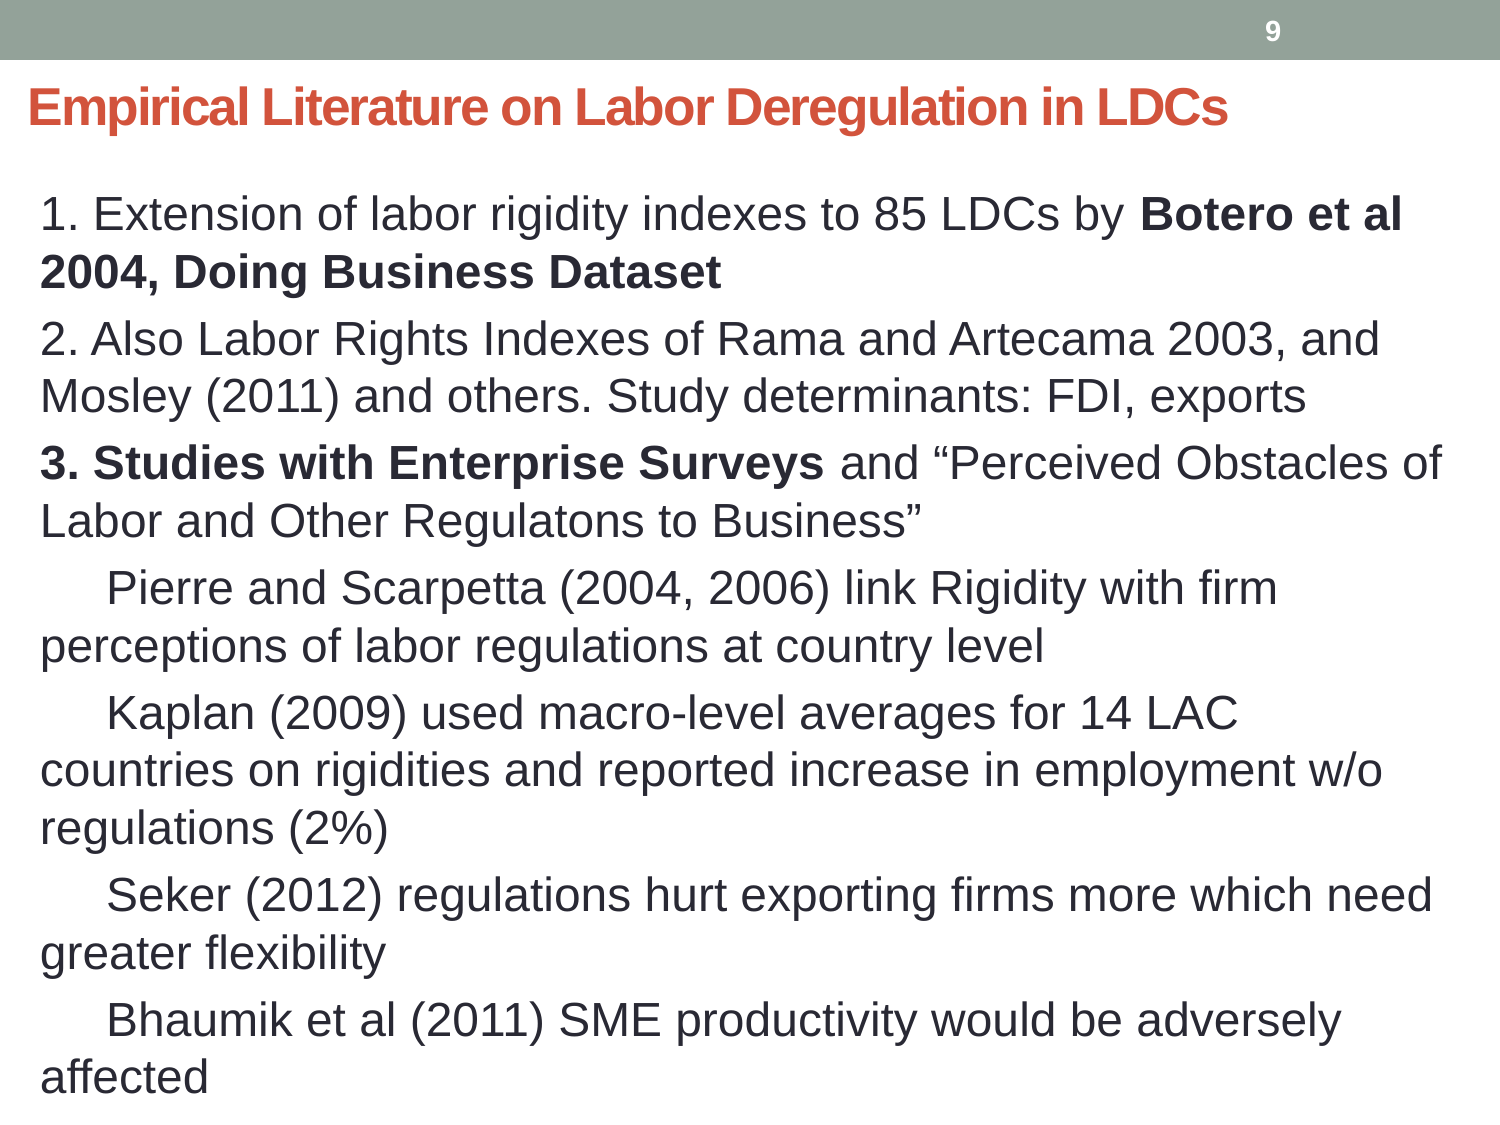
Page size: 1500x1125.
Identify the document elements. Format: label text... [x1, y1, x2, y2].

text_box Empirical Literature on Labor Deregulation in LDCs [12, 45, 1425, 163]
list 1. Extension of labor rigidity indexes to 85 LDCs by Botero et al 2004, Doing Business Dataset 2. Also Labor Rights Indexes of Rama and Artecama 2003, and Mosley (2011) and others. Study determinants: FDI, exports 3. Studies with Enterprise Surveys and “Perceived Obstacles of Labor and Other Regulatons to Business” Pierre and Scarpetta (2004, 2006) link Rigidity with firm perceptions of labor regulations at country level Kaplan (2009) used macro-level averages for 14 LAC countries on rigidities and reported increase in employment w/o regulations (2%) Seker (2012) regulations hurt exporting firms more which need greater flexibility Bhaumik et al (2011) SME productivity would be adversely affected [24, 174, 1463, 1113]
slide_number 9 [1250, 3, 1425, 45]
